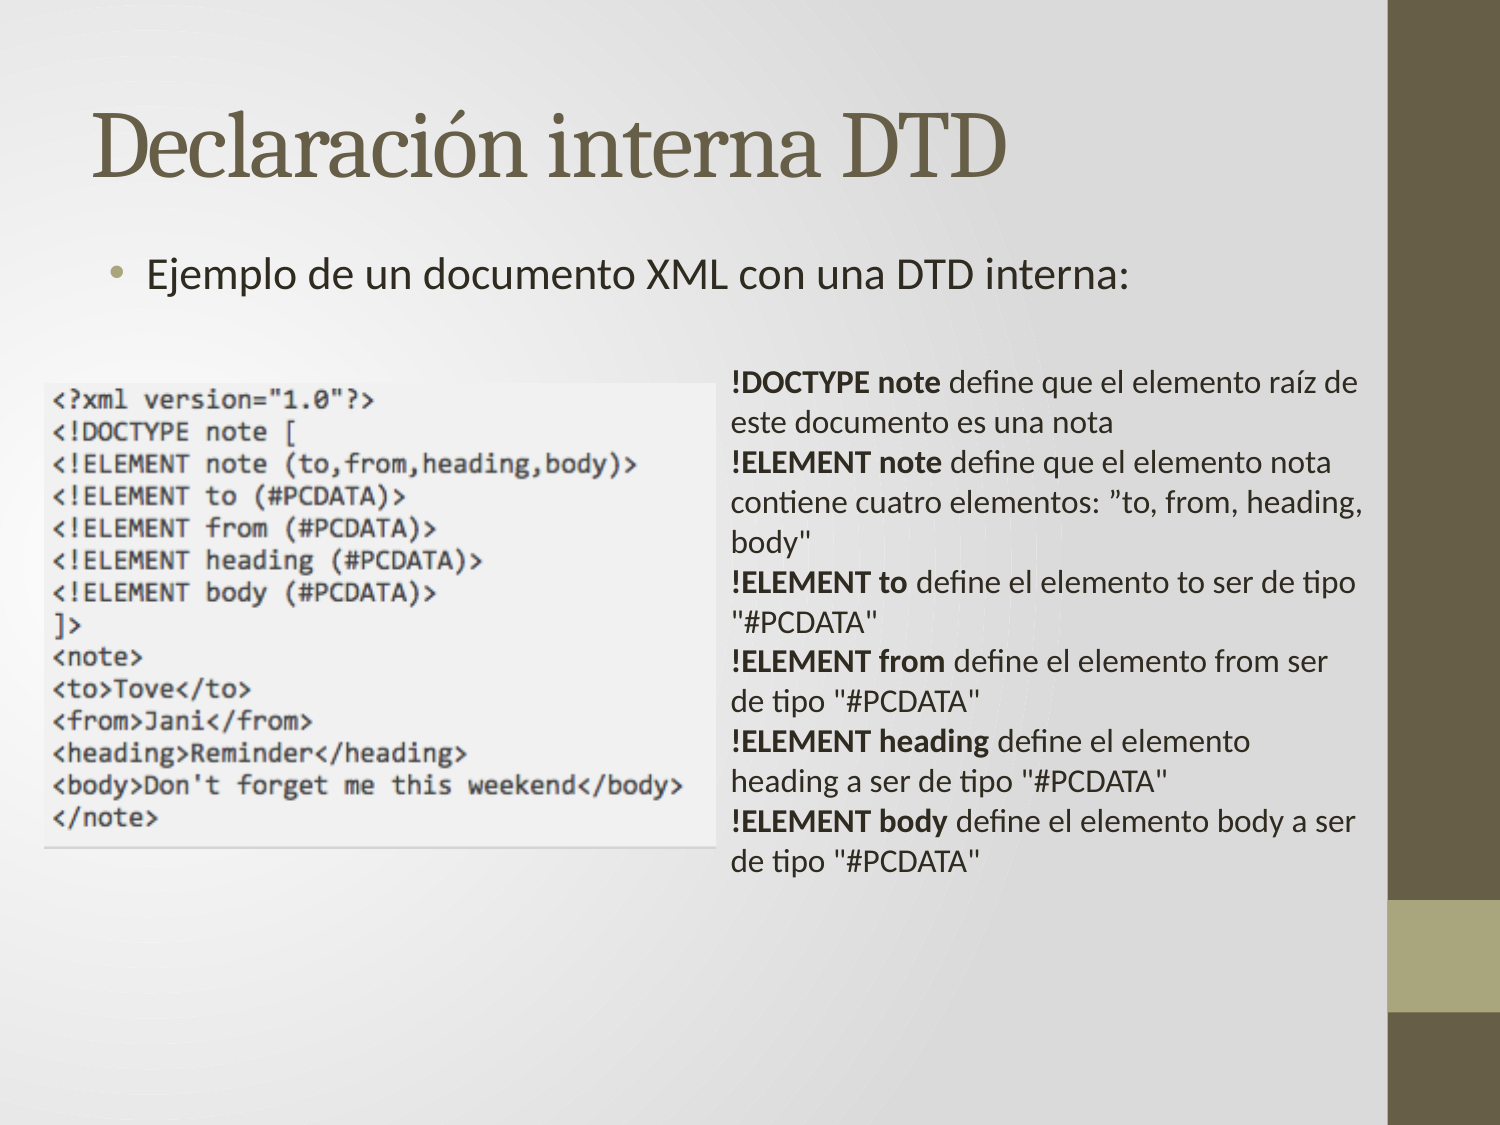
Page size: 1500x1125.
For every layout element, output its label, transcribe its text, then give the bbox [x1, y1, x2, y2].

picture [44, 382, 717, 849]
list Ejemplo de un documento XML con una DTD interna: [75, 236, 1248, 332]
text_box !DOCTYPE note define que el elemento raíz de este documento es una nota !ELEMENT note define que el elemento nota contiene cuatro elementos: ”to, from, heading, body" !ELEMENT to define el elemento to ser de tipo "#PCDATA" !ELEMENT from define el elemento from ser de tipo "#PCDATA" !ELEMENT heading define el elemento heading a ser de tipo "#PCDATA" !ELEMENT body define el elemento body a ser de tipo "#PCDATA" [715, 352, 1382, 887]
title Declaración interna DTD [75, 45, 1325, 233]
